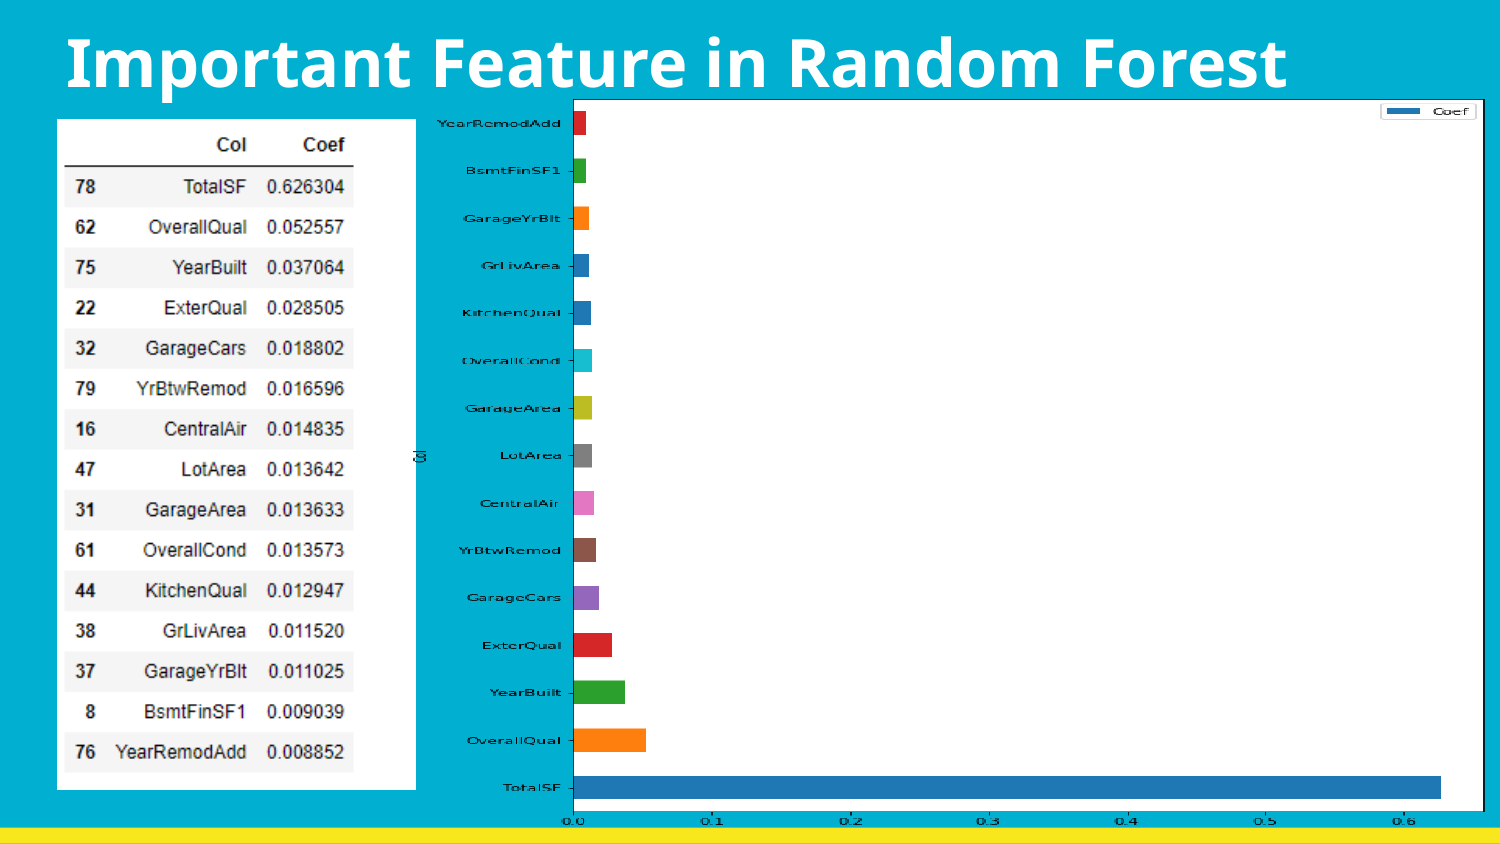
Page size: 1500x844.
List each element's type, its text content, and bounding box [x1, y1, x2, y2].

picture [57, 90, 1500, 833]
title Important Feature in Random Forest [51, 5, 1449, 112]
